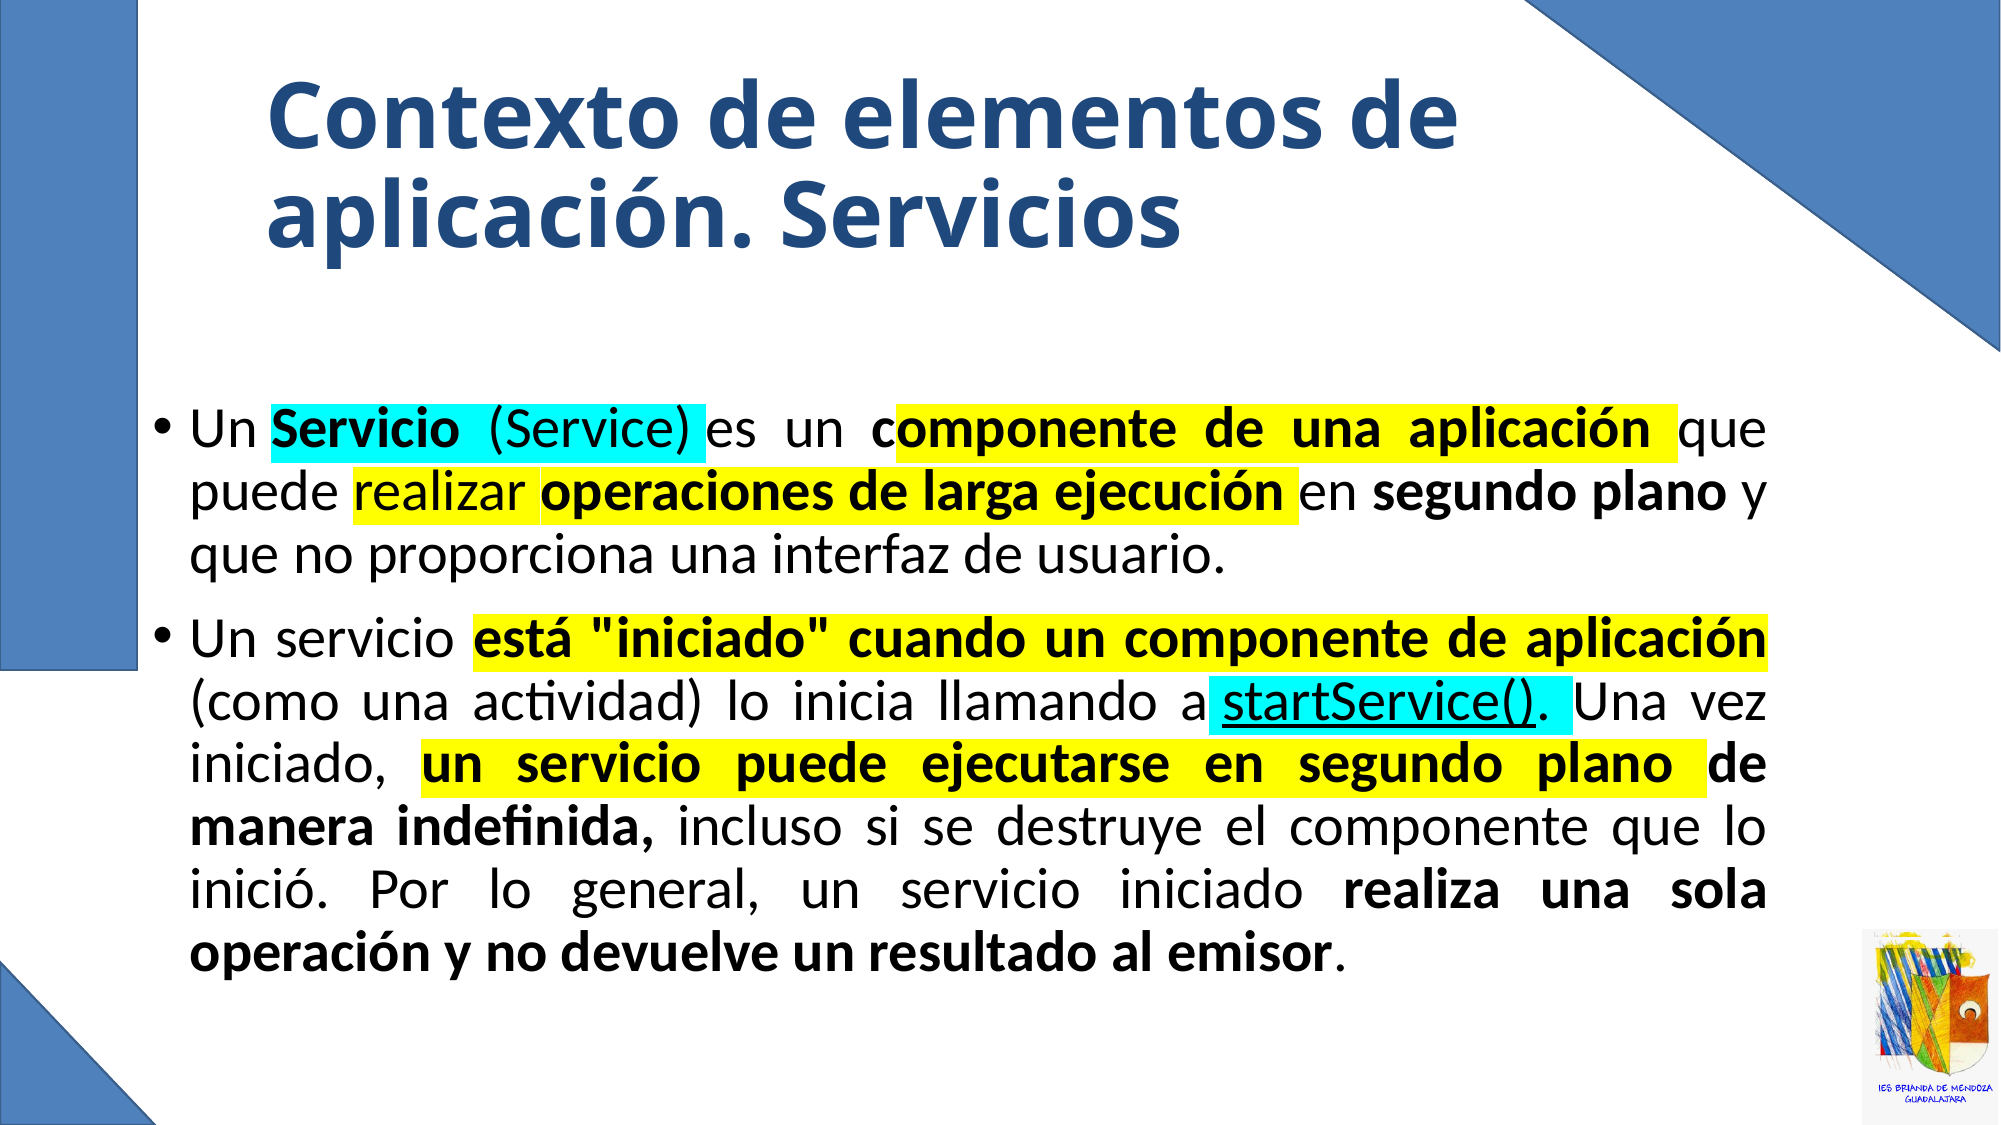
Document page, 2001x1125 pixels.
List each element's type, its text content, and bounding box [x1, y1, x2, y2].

picture [1862, 929, 1998, 1125]
list Un Servicio (Service) es un componente de una aplicación que puede realizar operaciones de larga ejecución en segundo plano y que no proporciona una interfaz de usuario. Un servicio está "iniciado" cuando un componente de aplicación (como una actividad) lo inicia llamando a startService(). Una vez iniciado, un servicio puede ejecutarse en segundo plano de manera indefinida, incluso si se destruye el componente que lo inició. Por lo general, un servicio iniciado realiza una sola operación y no devuelve un resultado al emisor. [137, 299, 1783, 1014]
title Contexto de elementos de aplicación. Servicios [250, 59, 1599, 278]
